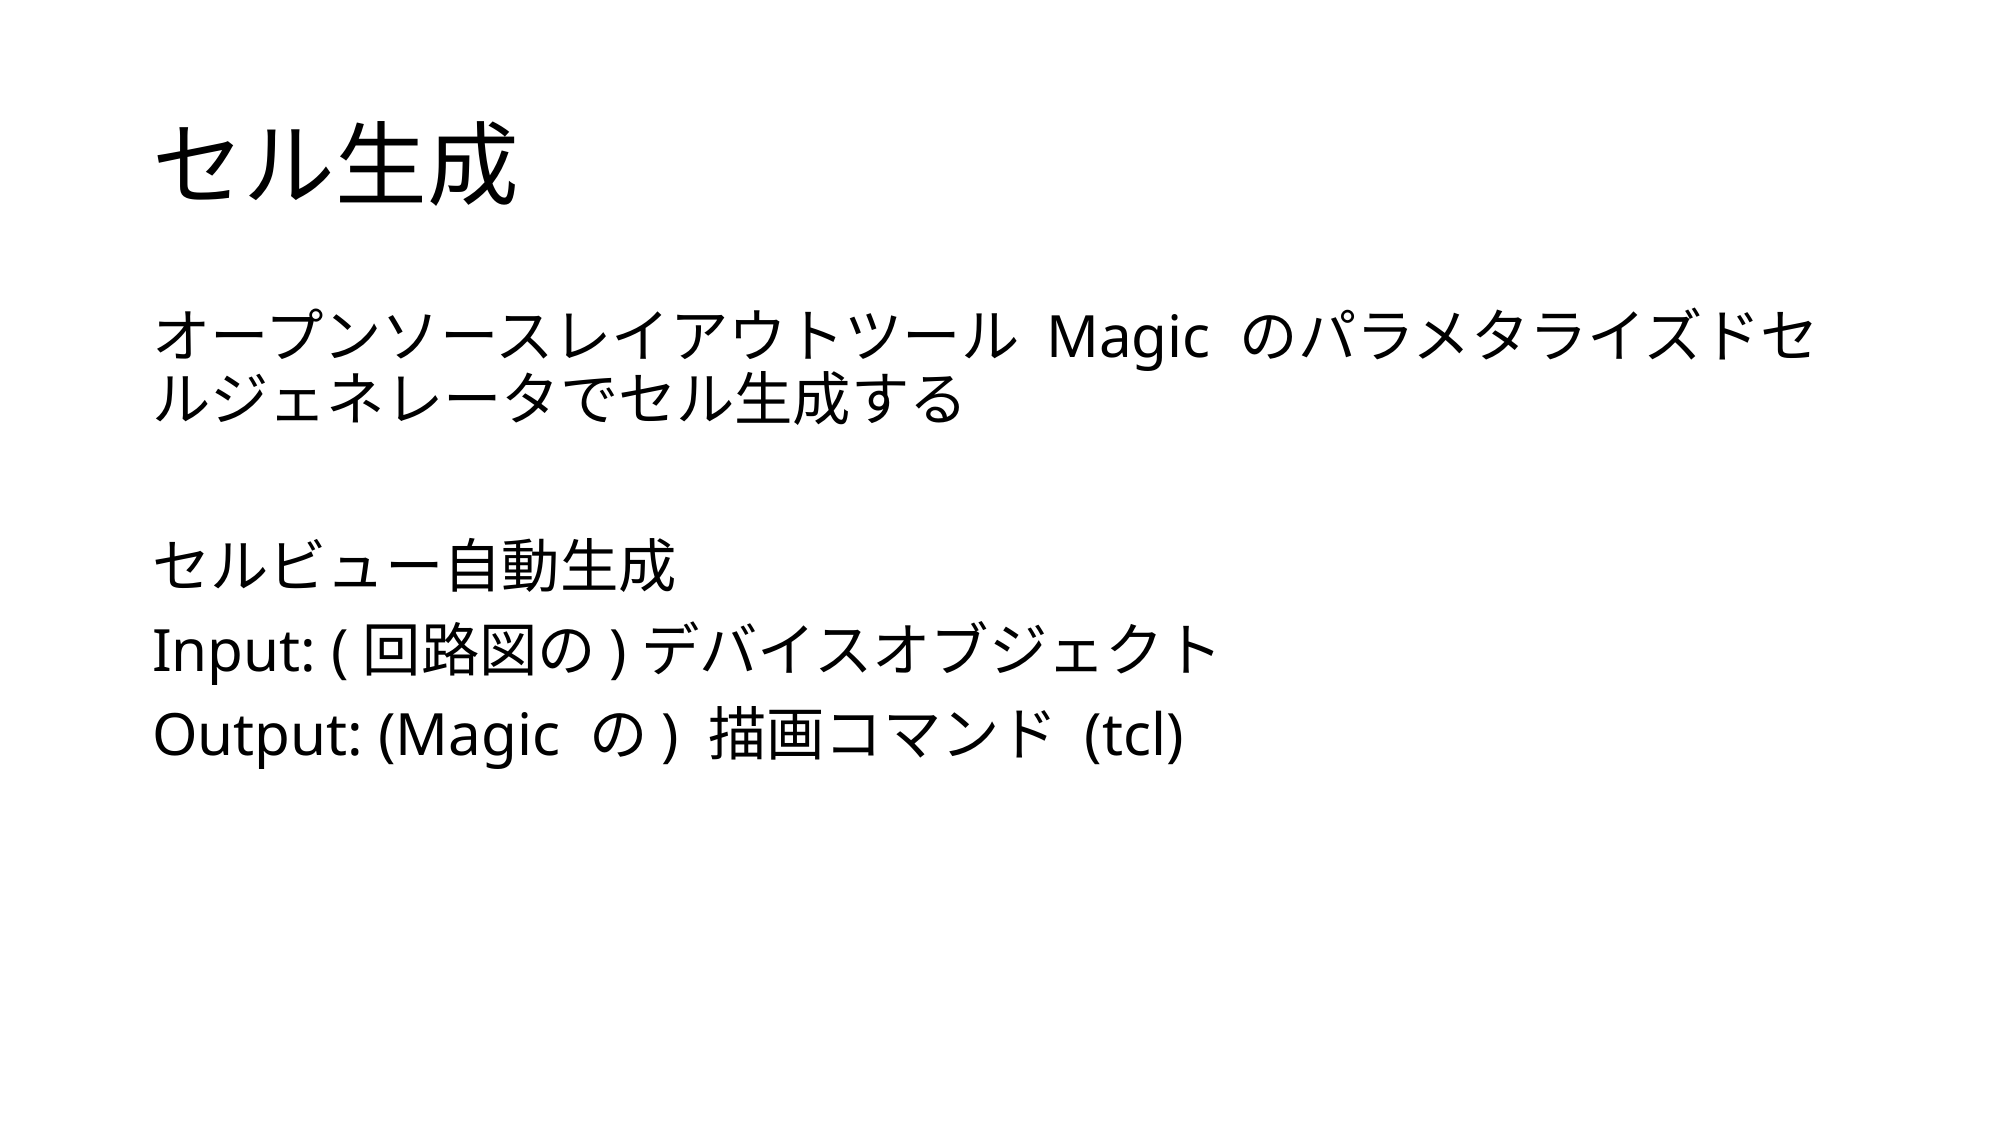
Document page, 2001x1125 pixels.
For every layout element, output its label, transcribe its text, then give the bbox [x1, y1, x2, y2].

list オープンソースレイアウトツール Magic のパラメタライズドセルジェネレータでセル生成する セルビュー自動生成 Input: (回路図の)デバイスオブジェクト Output: (Magic の) 描画コマンド (tcl) [137, 299, 1863, 1014]
title セル生成 [137, 59, 1863, 278]
